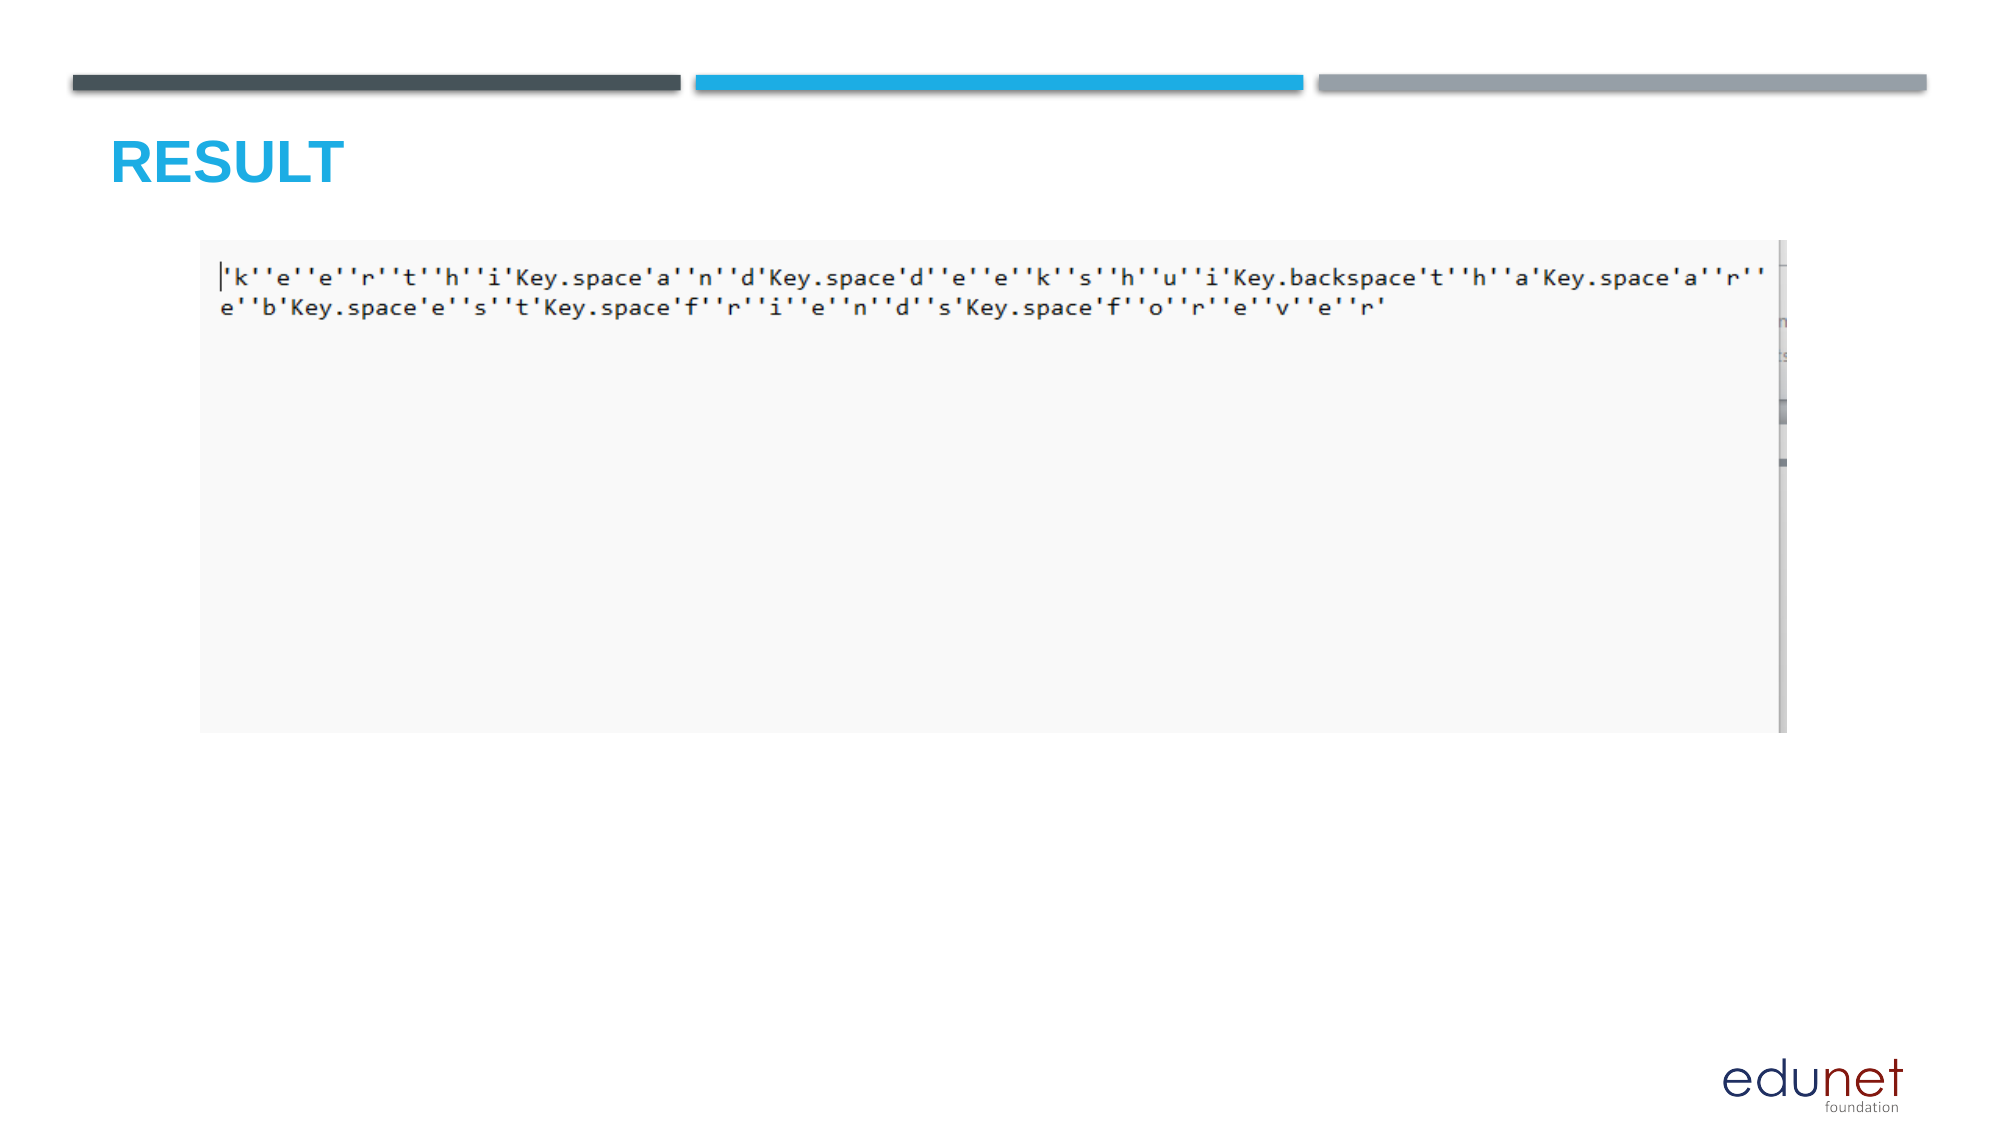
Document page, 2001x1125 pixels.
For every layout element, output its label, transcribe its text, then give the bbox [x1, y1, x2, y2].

picture [1719, 1056, 1905, 1116]
title Result [95, 115, 1905, 203]
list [199, 239, 1787, 733]
